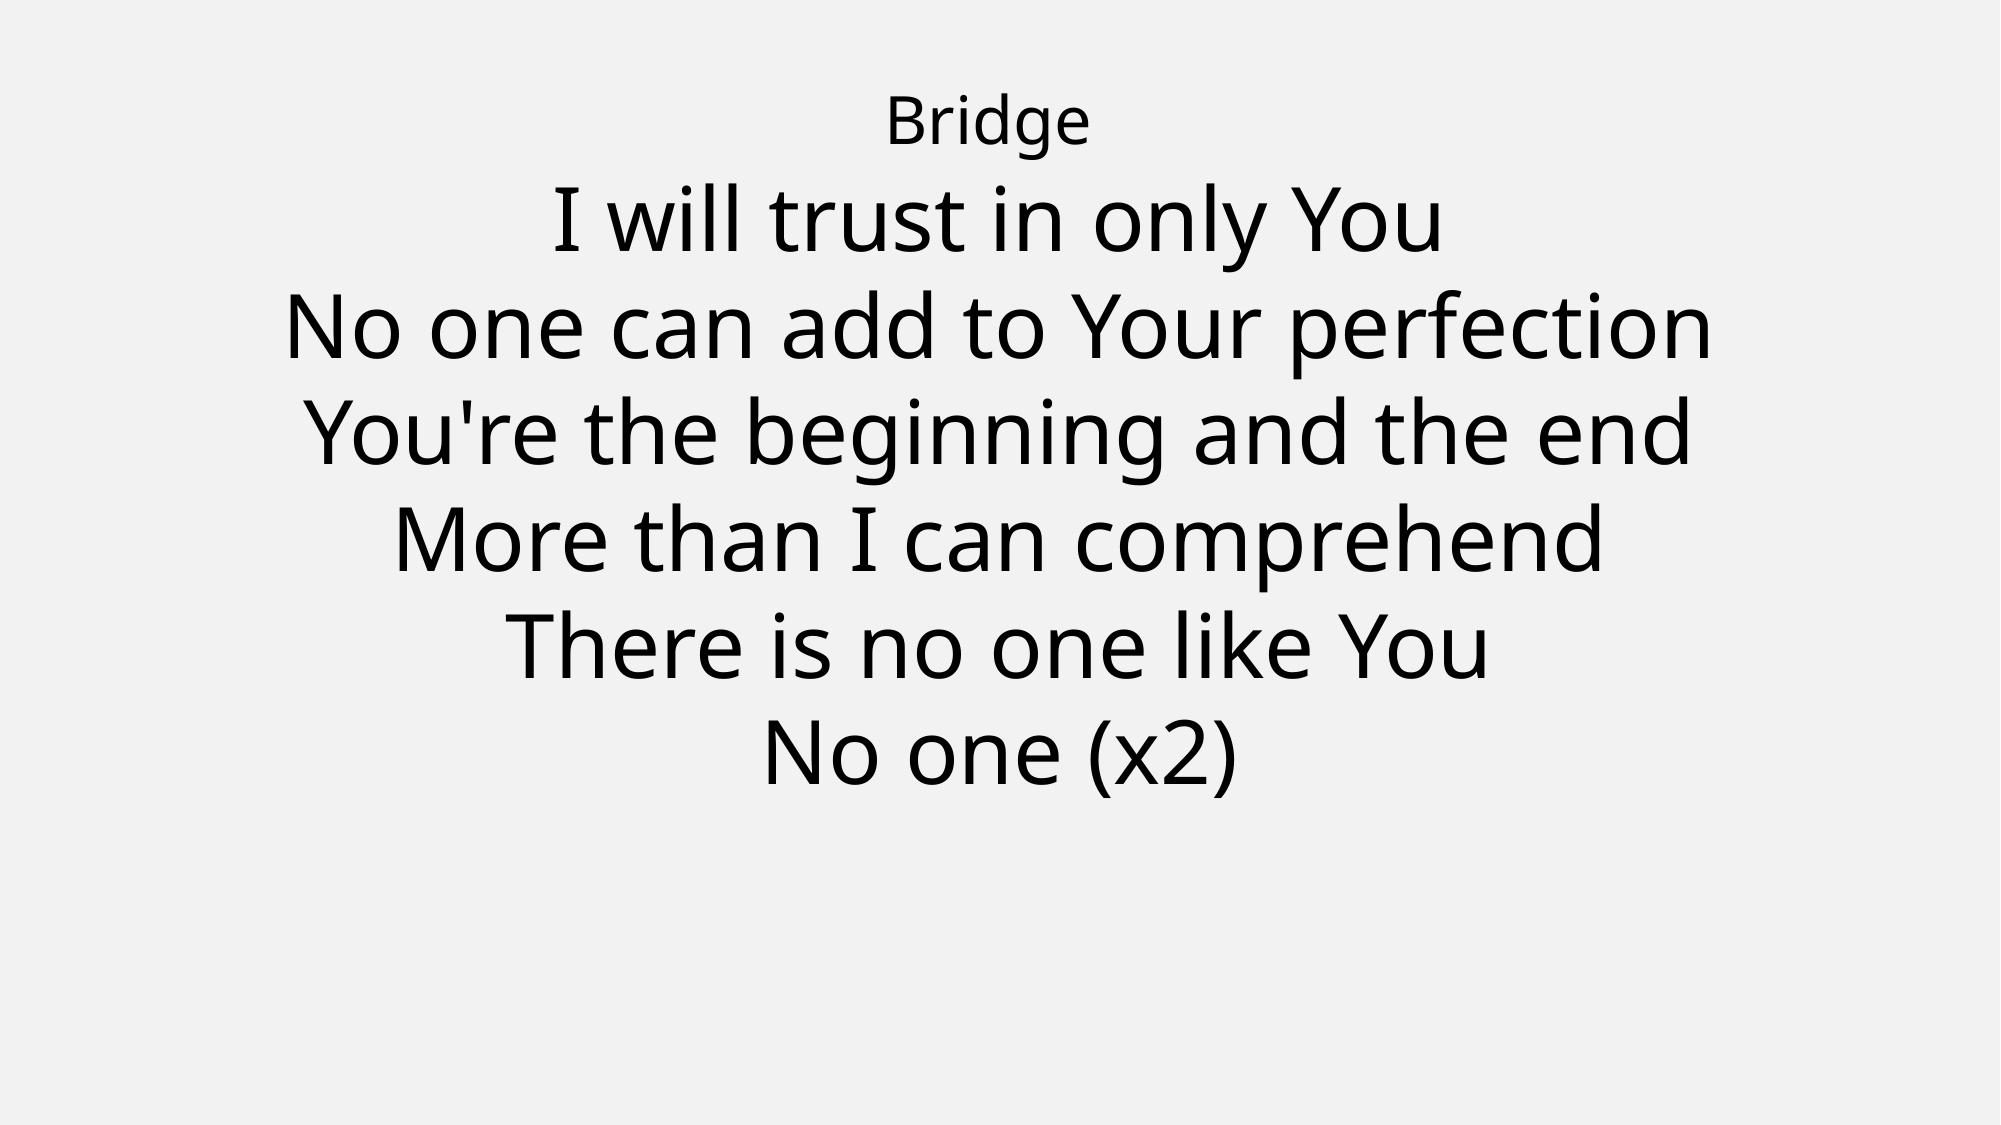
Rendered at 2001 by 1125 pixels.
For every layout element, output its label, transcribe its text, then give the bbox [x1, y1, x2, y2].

text_box Bridge I will trust in only You No one can add to Your perfection You're the beginning and the end More than I can comprehend There is no one like You No one (x2) [99, 104, 1901, 755]
